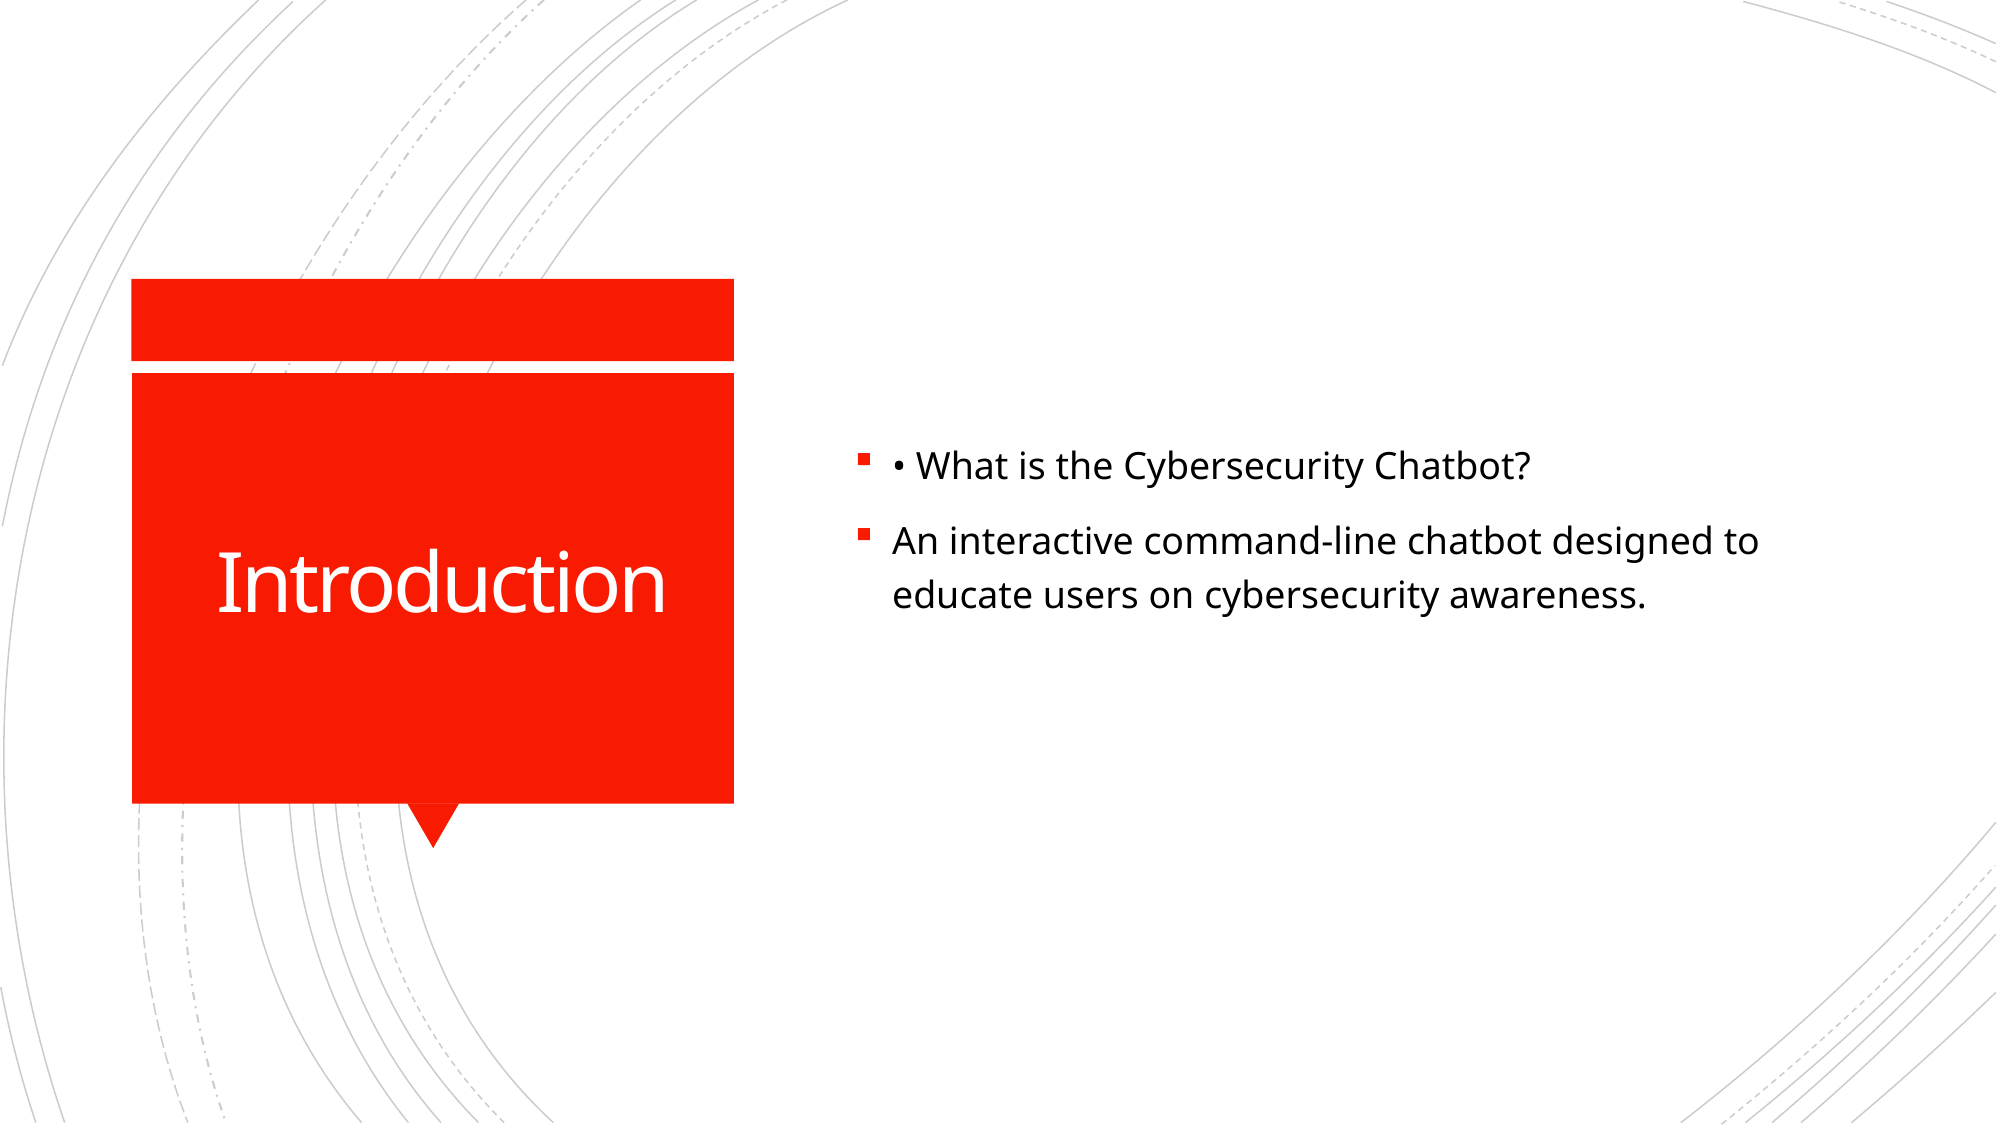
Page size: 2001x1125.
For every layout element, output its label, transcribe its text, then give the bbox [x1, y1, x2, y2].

list • What is the Cybersecurity Chatbot? An interactive command-line chatbot designed to educate users on cybersecurity awareness. [839, 131, 1871, 993]
title Introduction [145, 385, 720, 789]
